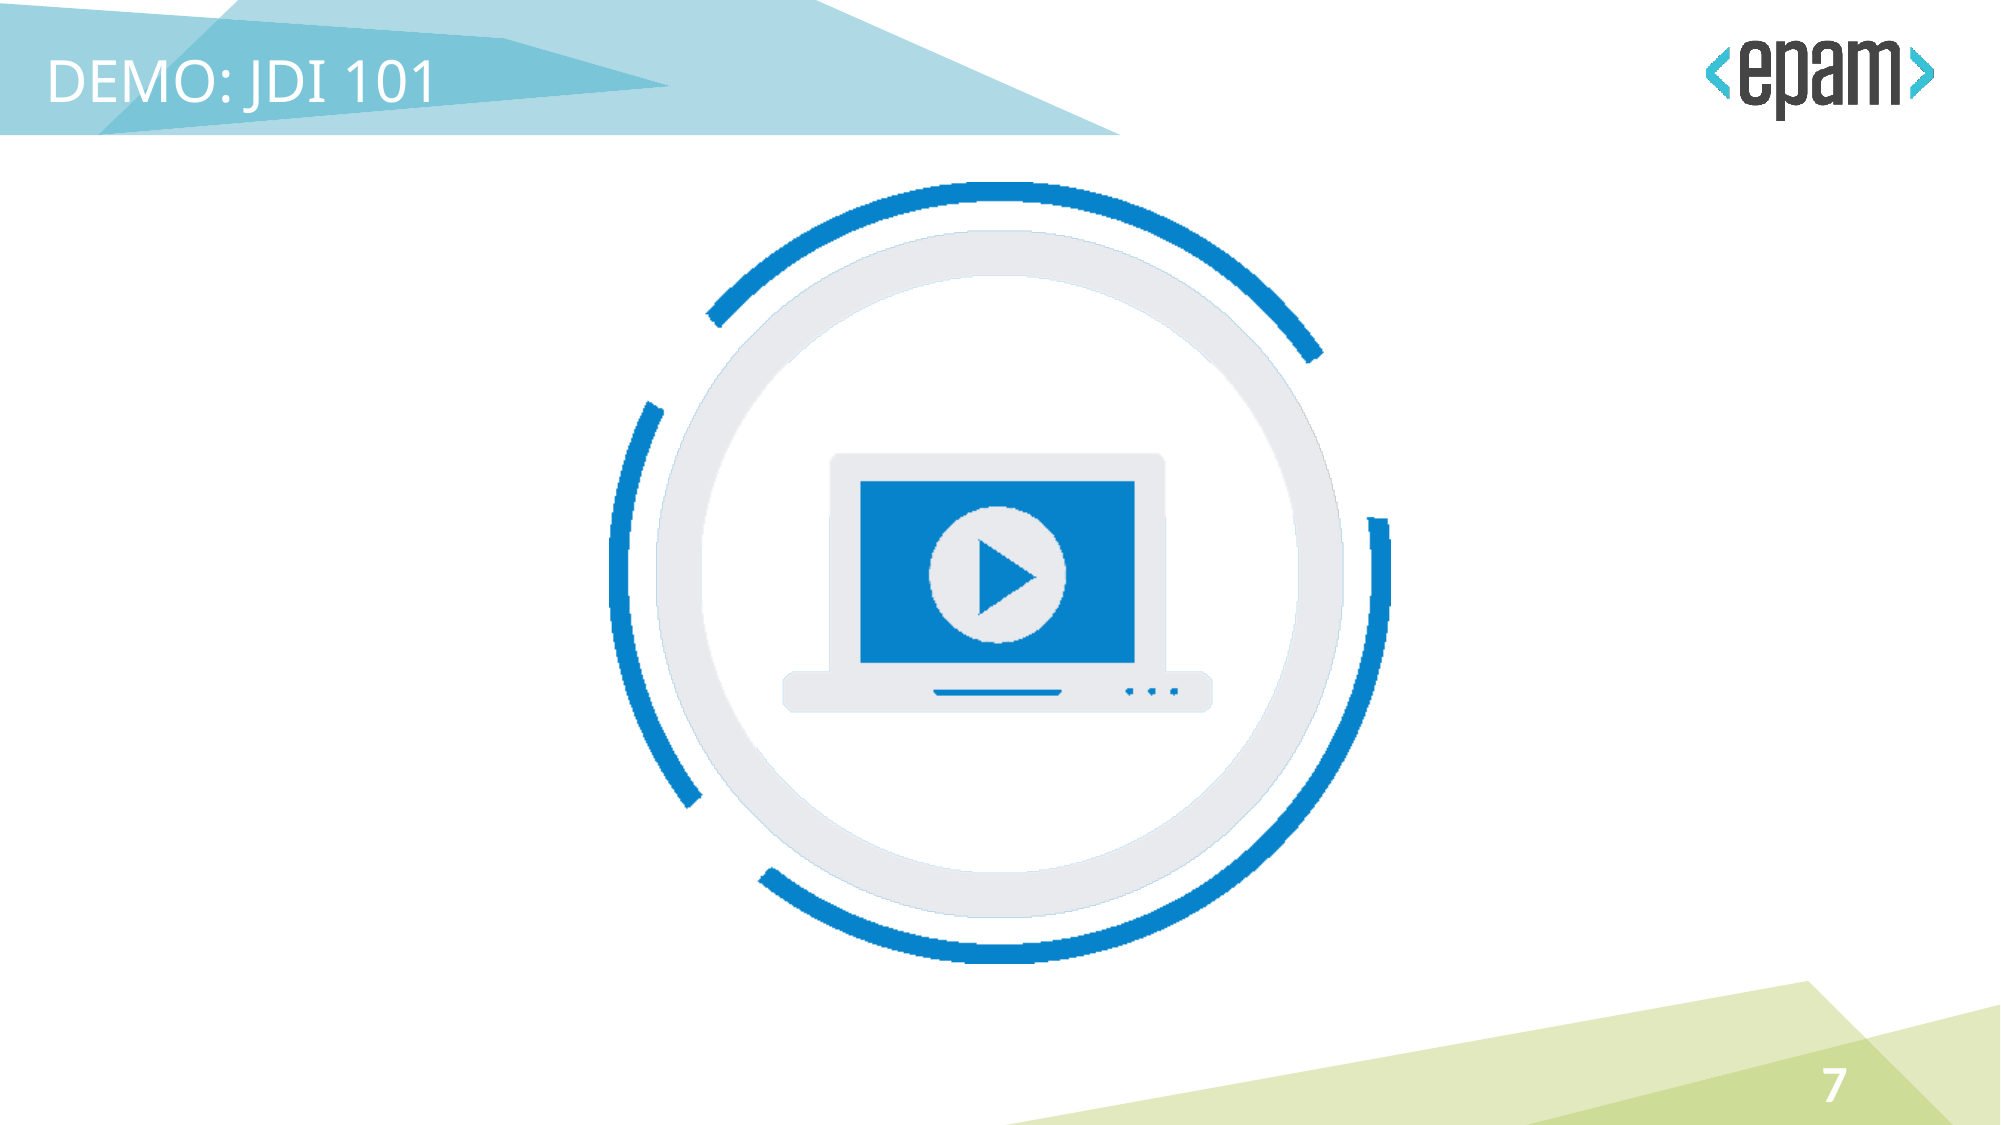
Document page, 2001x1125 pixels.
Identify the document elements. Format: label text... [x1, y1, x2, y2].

picture [609, 182, 1391, 964]
list Demo: JDI 101 [30, 36, 2000, 158]
picture [1682, 19, 1957, 127]
slide_number 7 [1412, 1042, 1863, 1103]
